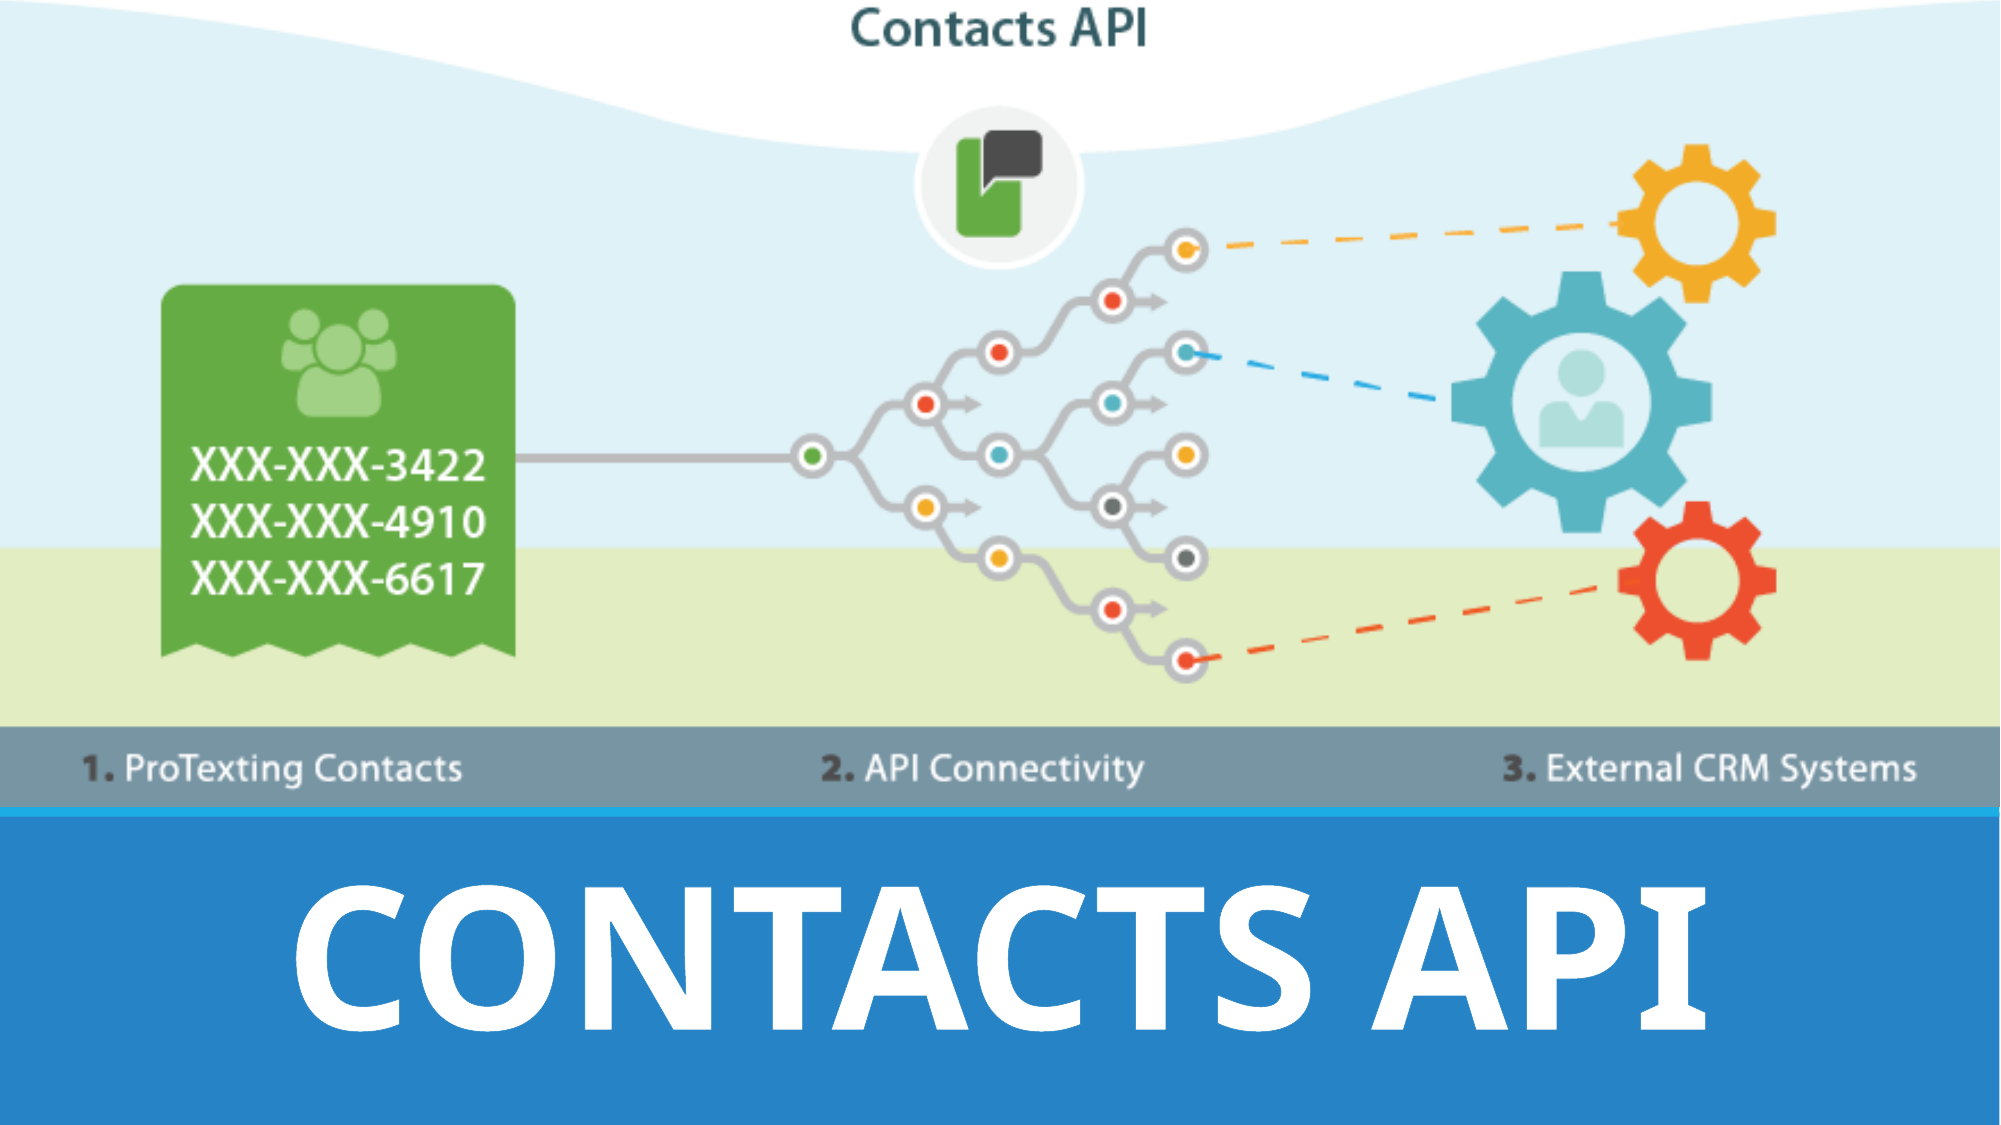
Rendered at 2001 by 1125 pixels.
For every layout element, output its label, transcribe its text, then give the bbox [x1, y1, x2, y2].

picture [0, 0, 2000, 807]
title CONTACTS API [40, 832, 1957, 1105]
